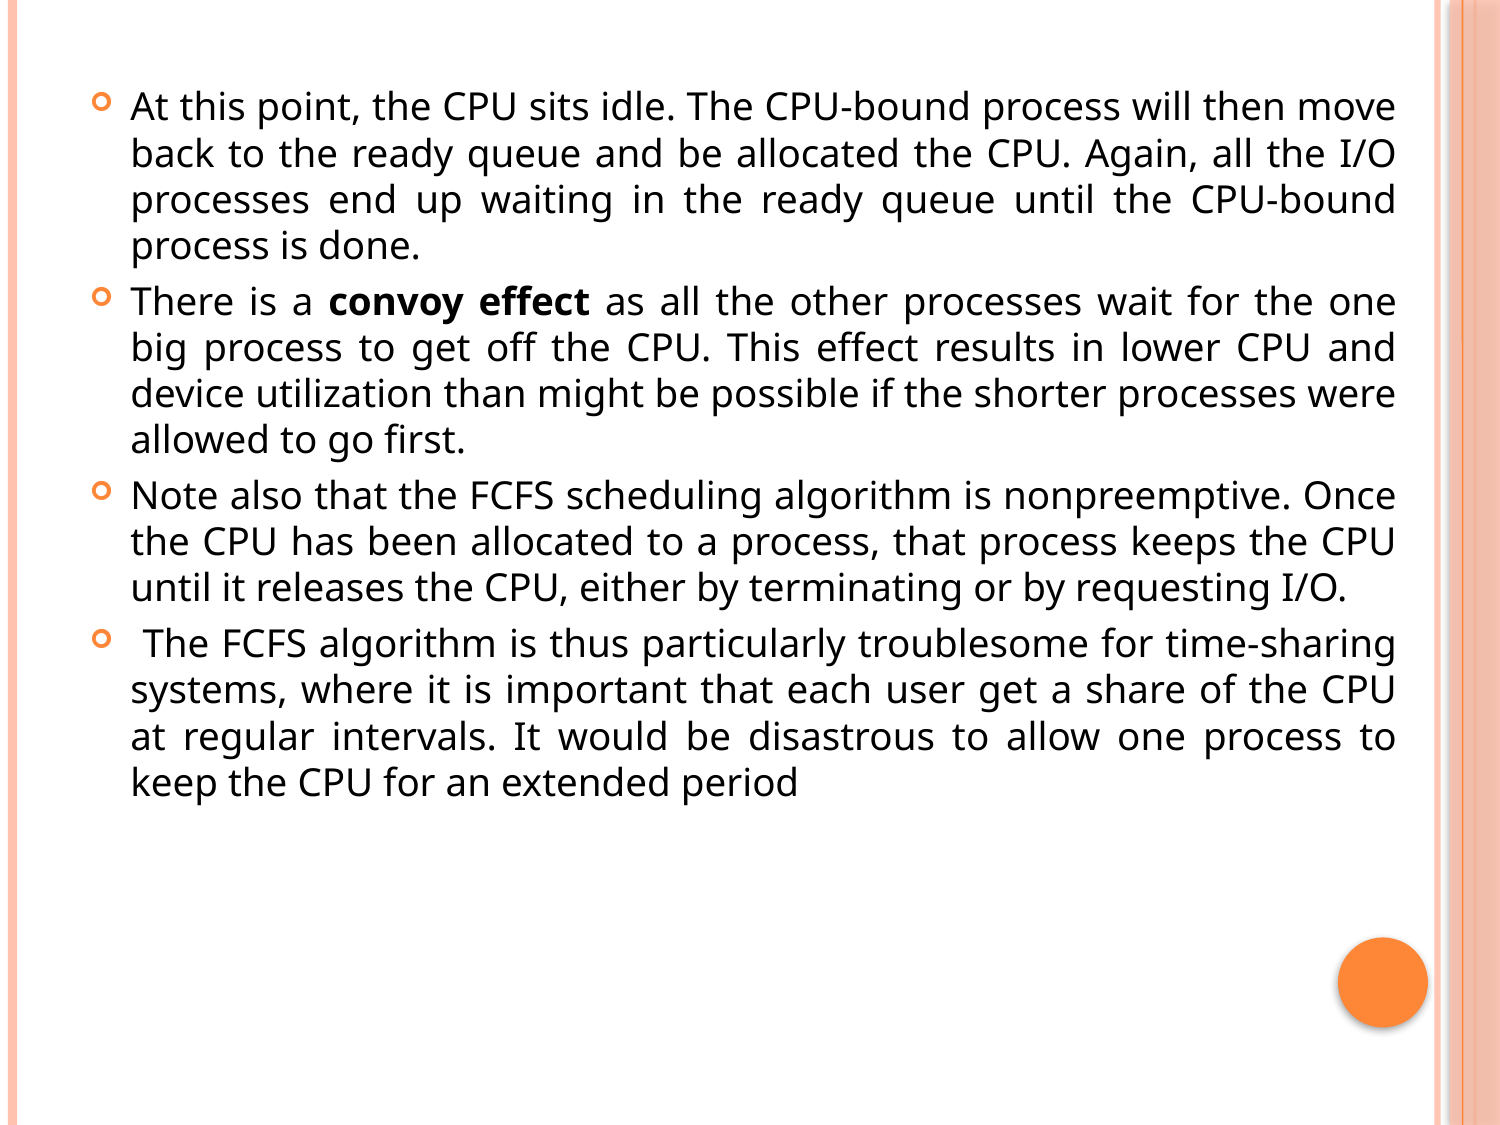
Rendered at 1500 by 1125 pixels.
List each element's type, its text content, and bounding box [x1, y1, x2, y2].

list At this point, the CPU sits idle. The CPU-bound process will then move back to the ready queue and be allocated the CPU. Again, all the I/O processes end up waiting in the ready queue until the CPU-bound process is done. There is a convoy effect as all the other processes wait for the one big process to get off the CPU. This effect results in lower CPU and device utilization than might be possible if the shorter processes were allowed to go first. Note also that the FCFS scheduling algorithm is nonpreemptive. Once the CPU has been allocated to a process, that process keeps the CPU until it releases the CPU, either by terminating or by requesting I/O. The FCFS algorithm is thus particularly troublesome for time-sharing systems, where it is important that each user get a share of the CPU at regular intervals. It would be disastrous to allow one process to keep the CPU for an extended period [75, 75, 1413, 863]
